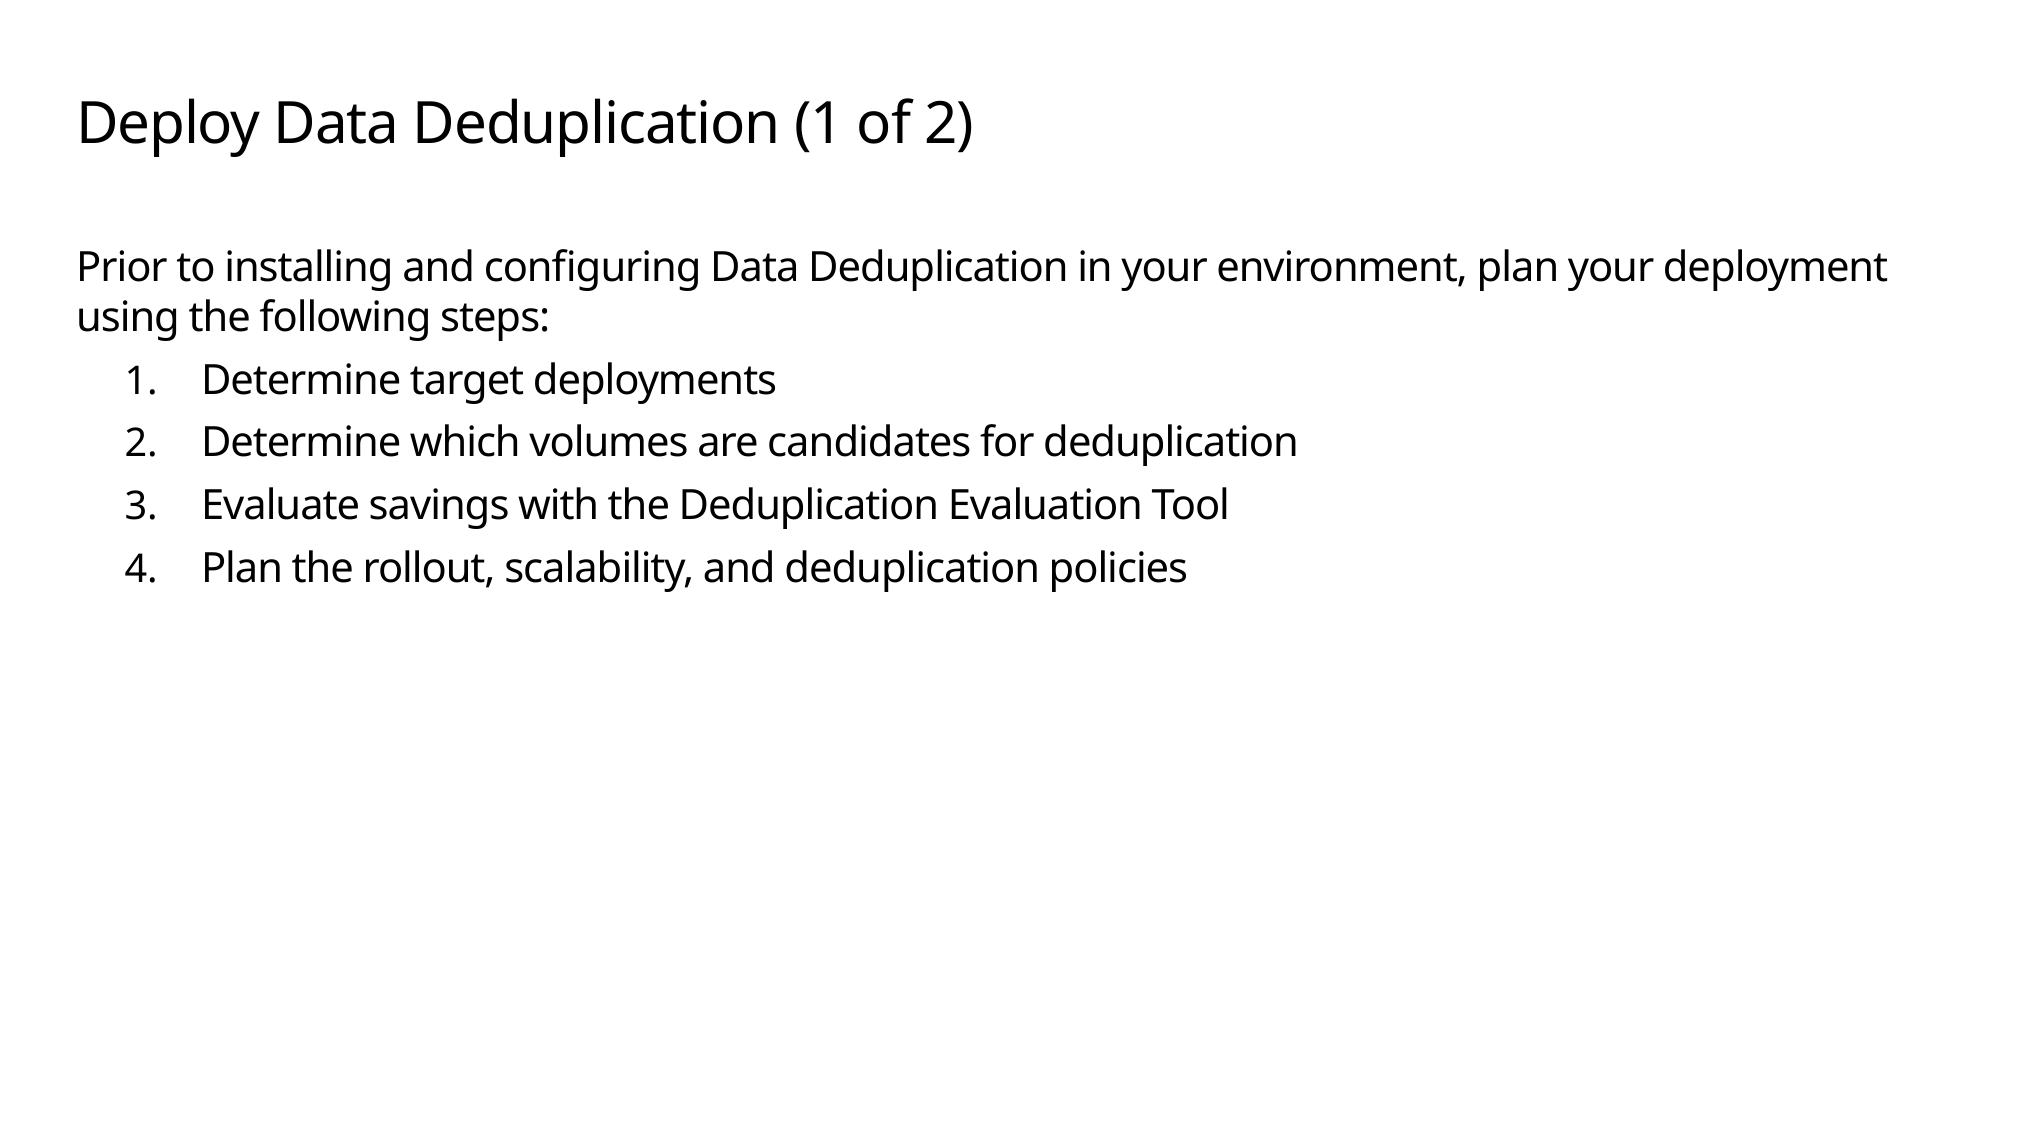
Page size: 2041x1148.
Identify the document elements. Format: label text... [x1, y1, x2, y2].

title Deploy Data Deduplication (1 of 2) [76, 93, 1968, 161]
list Prior to installing and configuring Data Deduplication in your environment, plan your deployment using the following steps: Determine target deployments Determine which volumes are candidates for deduplication Evaluate savings with the Deduplication Evaluation Tool Plan the rollout, scalability, and deduplication policies [76, 240, 1970, 1074]
